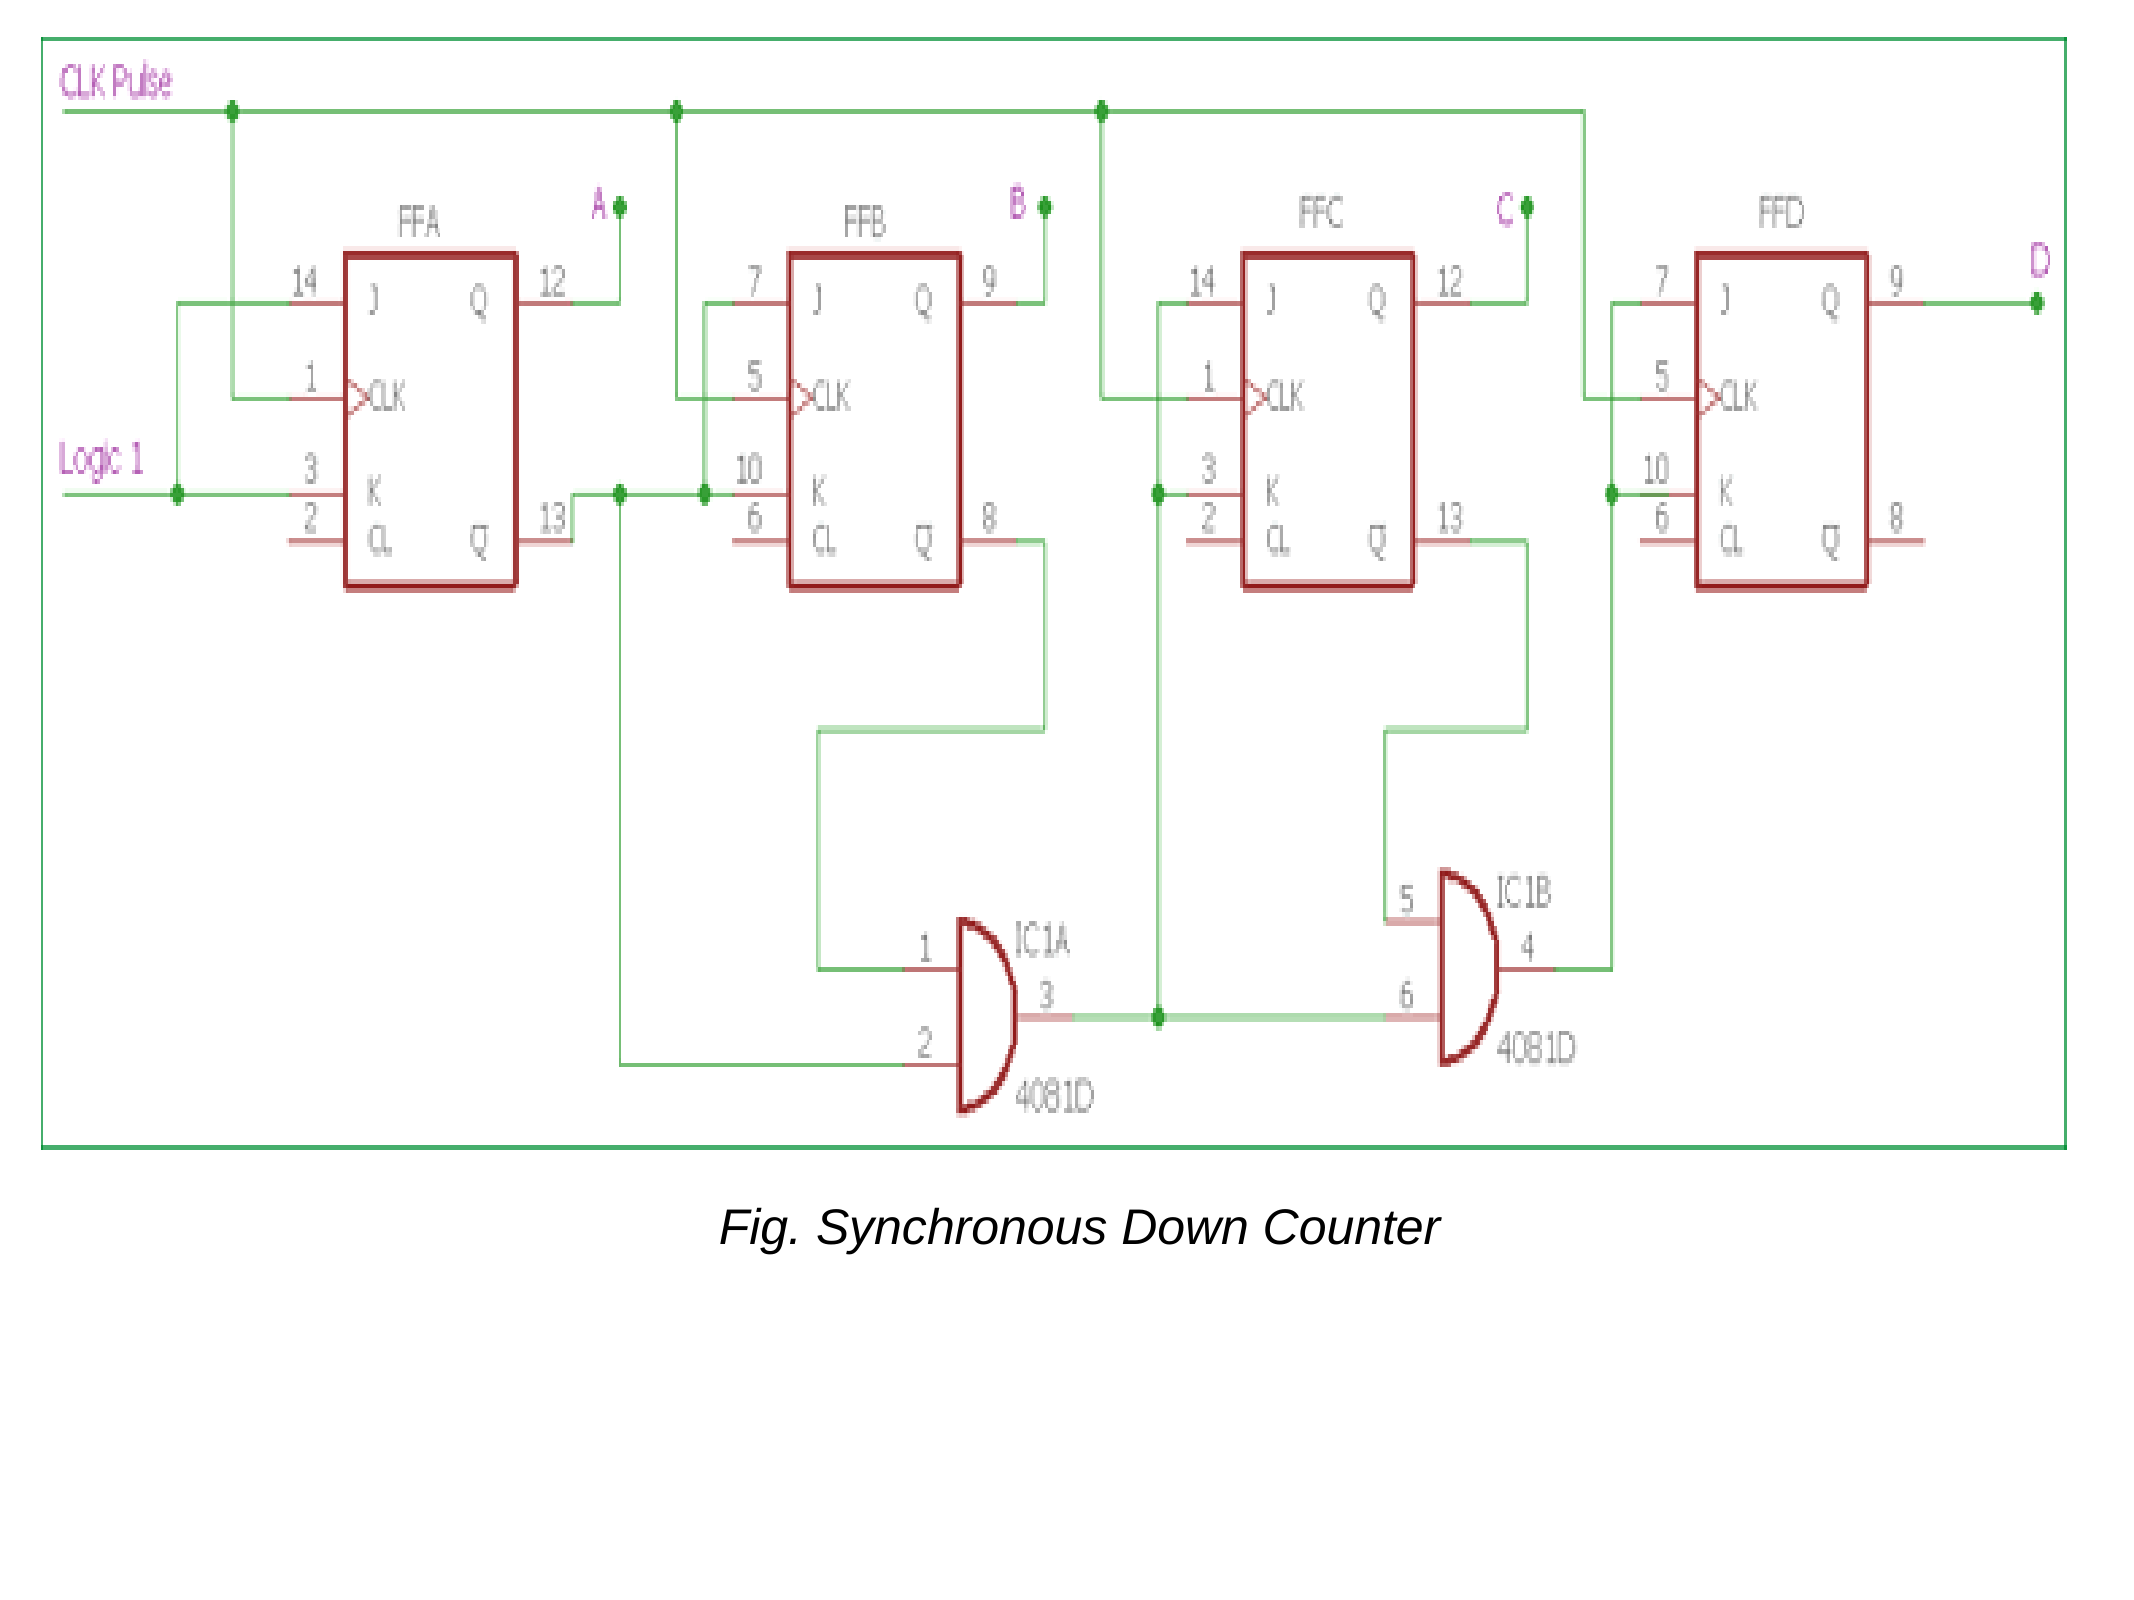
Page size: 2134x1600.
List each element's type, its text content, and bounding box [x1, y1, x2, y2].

picture [41, 37, 2067, 1151]
text_box Fig. Synchronous Down Counter [704, 1187, 1530, 1323]
